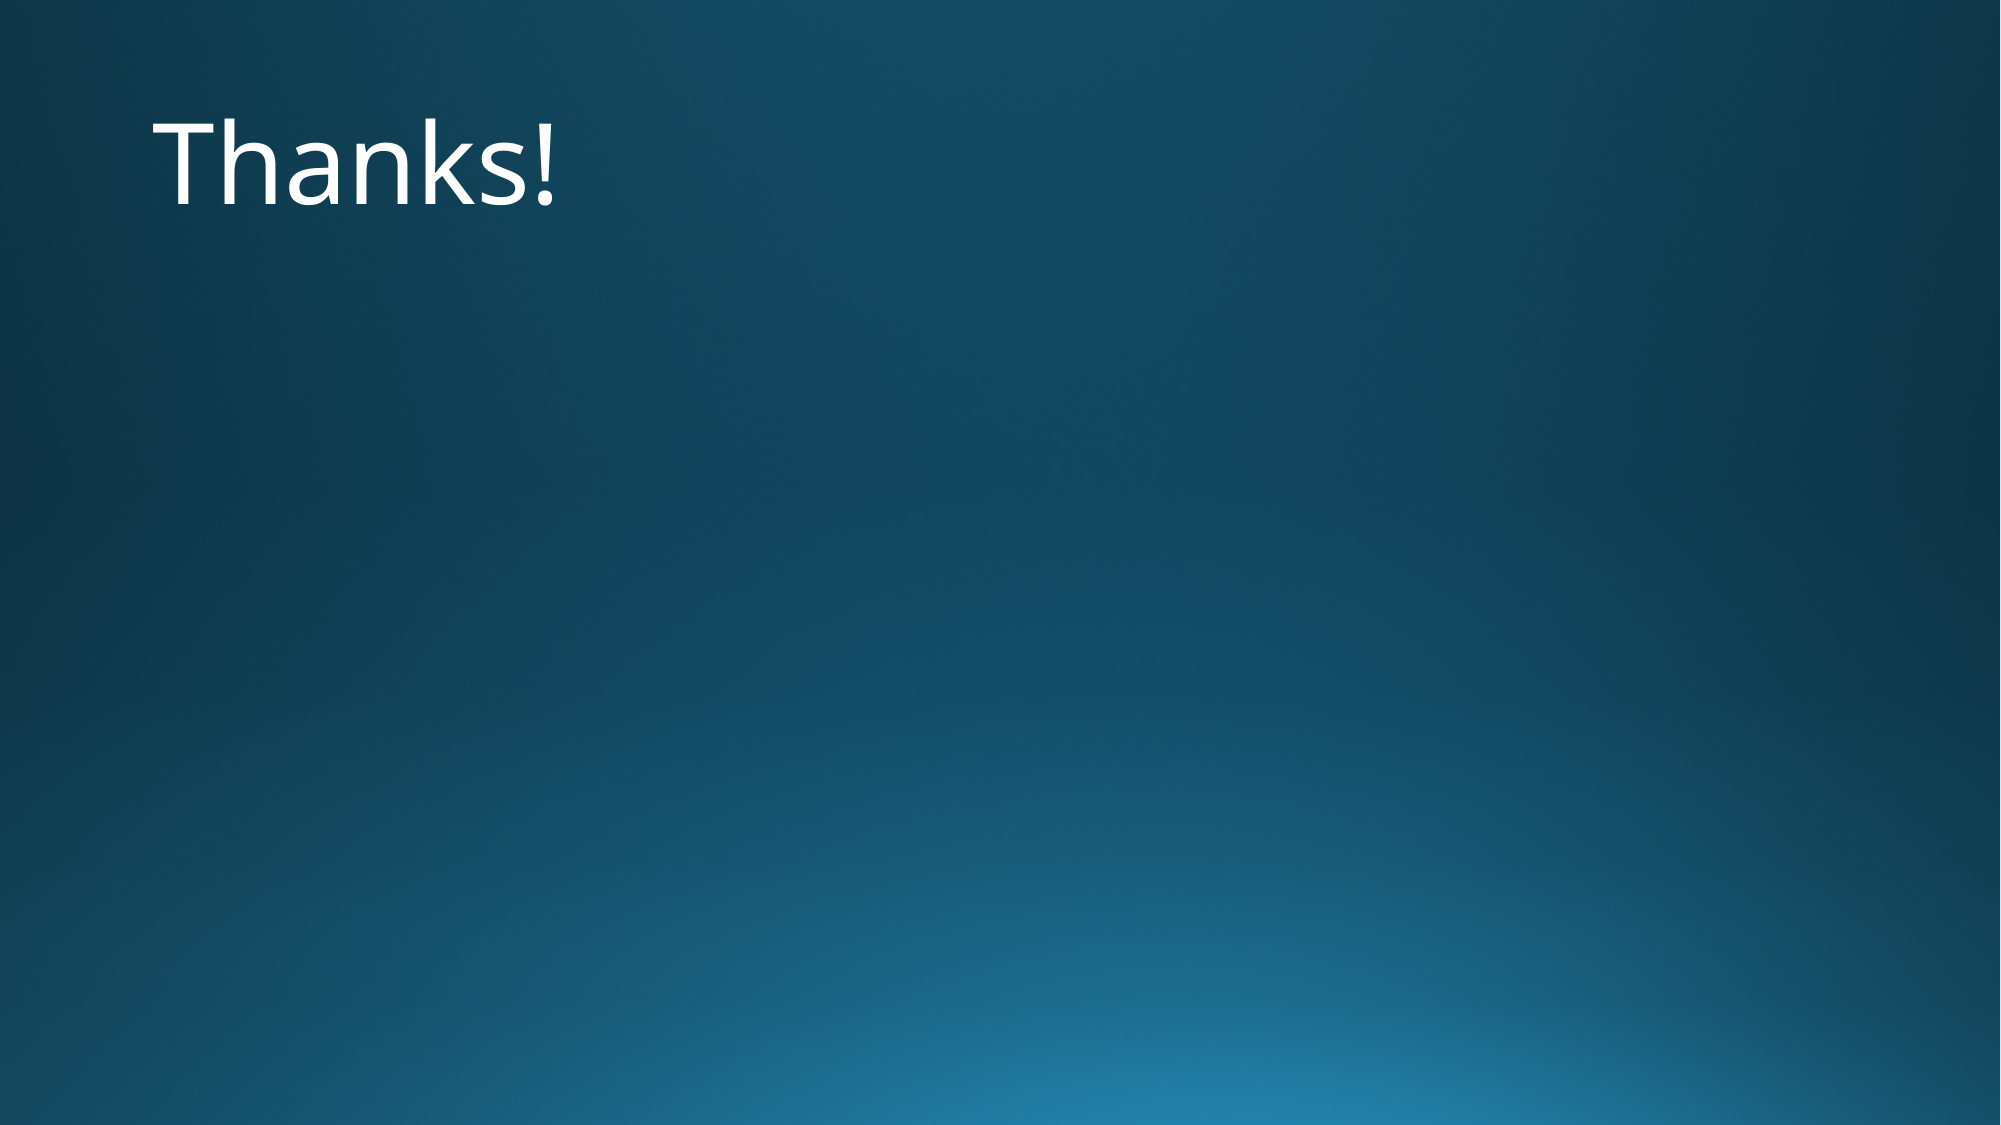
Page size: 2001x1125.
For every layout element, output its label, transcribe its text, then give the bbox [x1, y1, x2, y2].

picture [0, 0, 2001, 1125]
title Thanks! [137, 59, 1863, 278]
